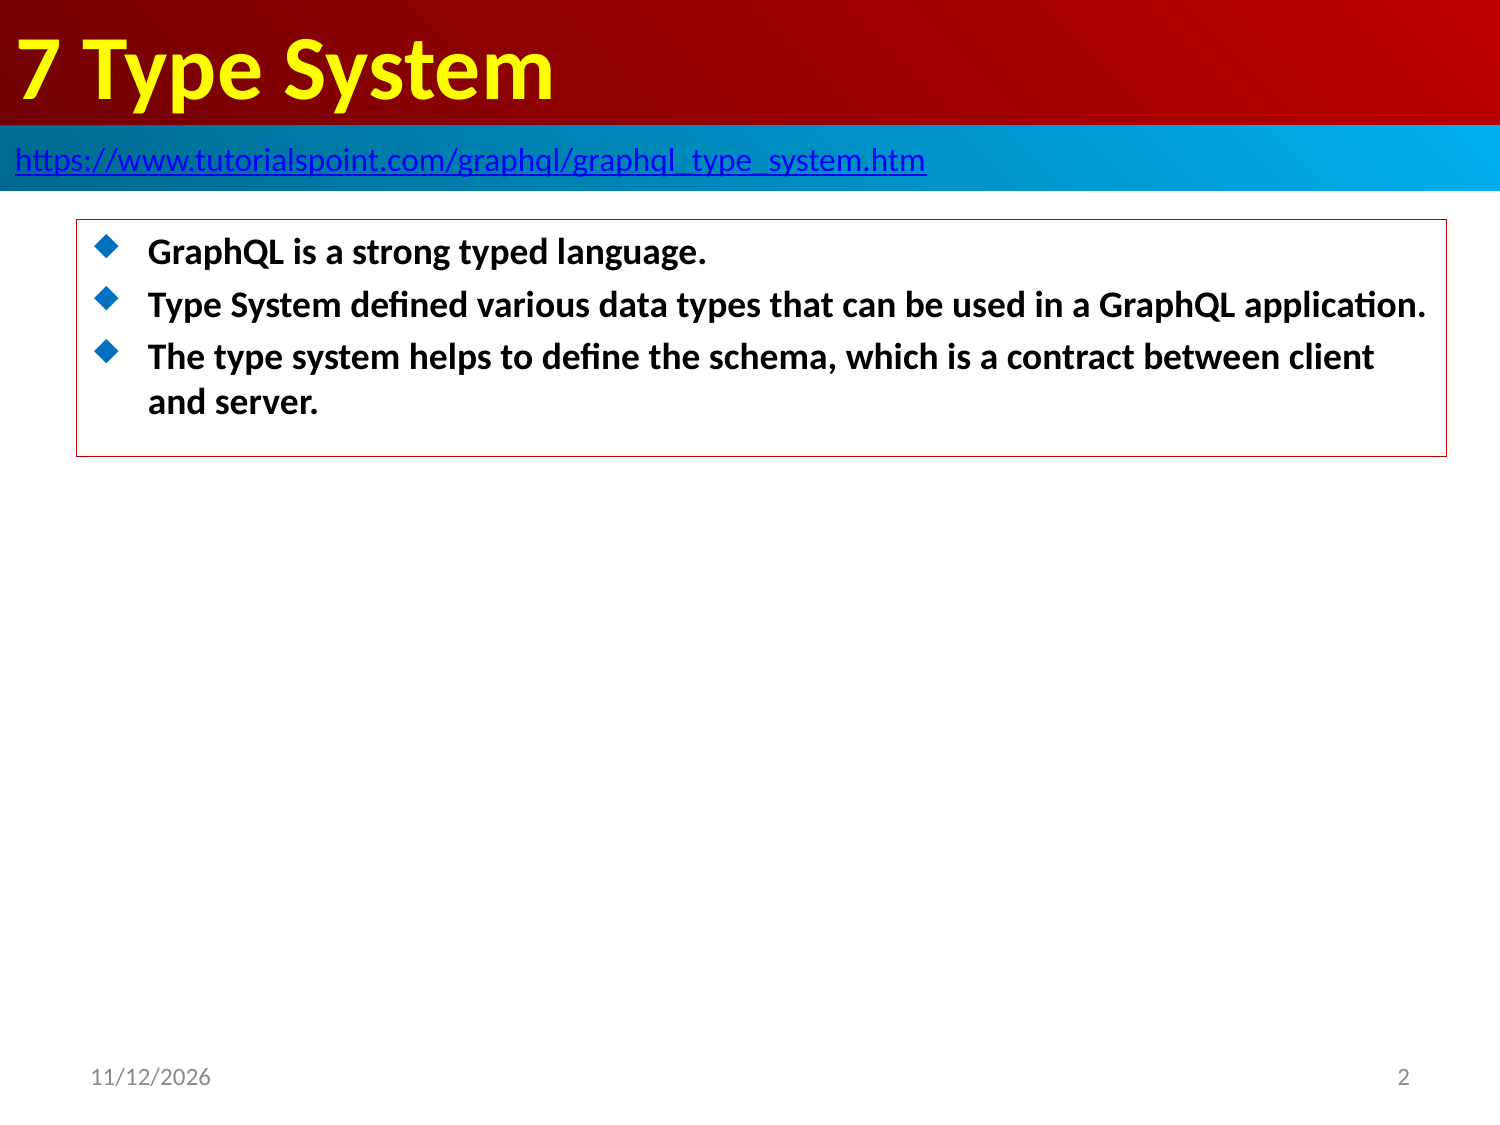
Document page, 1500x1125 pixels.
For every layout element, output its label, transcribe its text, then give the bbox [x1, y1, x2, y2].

text_box https://www.tutorialspoint.com/graphql/graphql_type_system.htm [0, 125, 1500, 191]
slide_number 2 [1074, 1042, 1425, 1109]
title 7 Type System [0, 0, 1500, 125]
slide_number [75, 1042, 425, 1109]
subtitle GraphQL is a strong typed language. Type System defined various data types that can be used in a GraphQL application. The type system helps to define the schema, which is a contract between client and server. [76, 219, 1447, 457]
